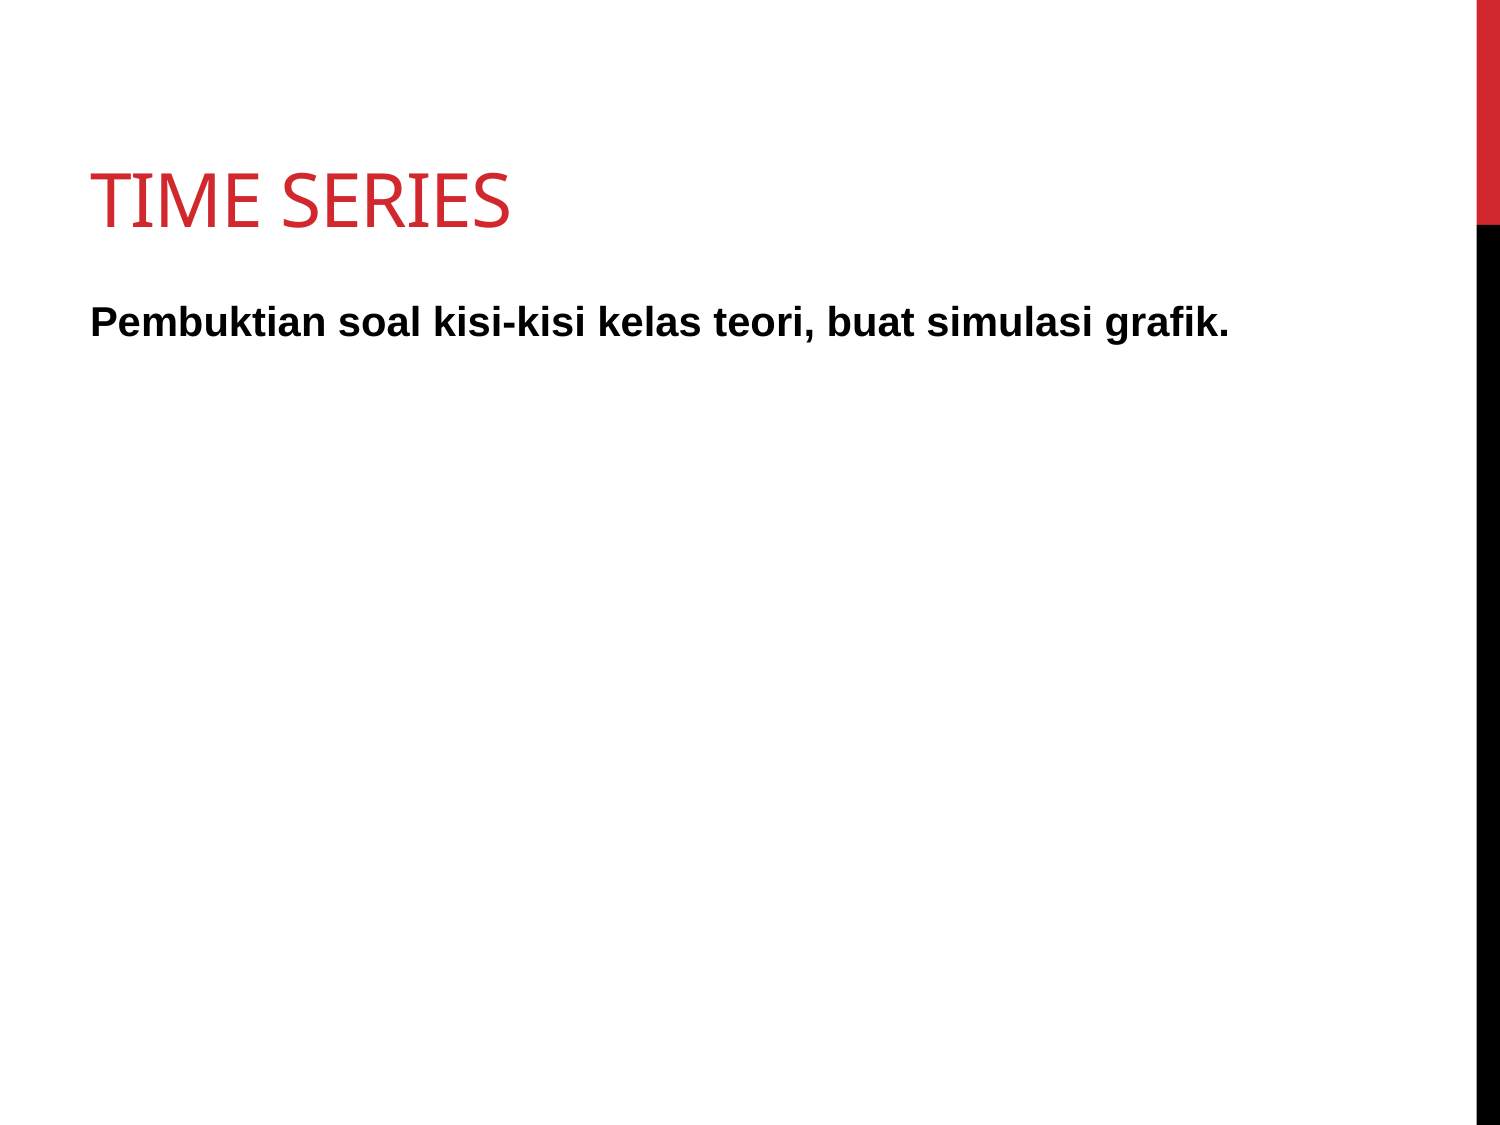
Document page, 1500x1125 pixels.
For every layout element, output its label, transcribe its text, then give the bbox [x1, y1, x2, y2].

title Time series [75, 25, 1025, 250]
list Pembuktian soal kisi-kisi kelas teori, buat simulasi grafik. [75, 287, 1325, 1005]
